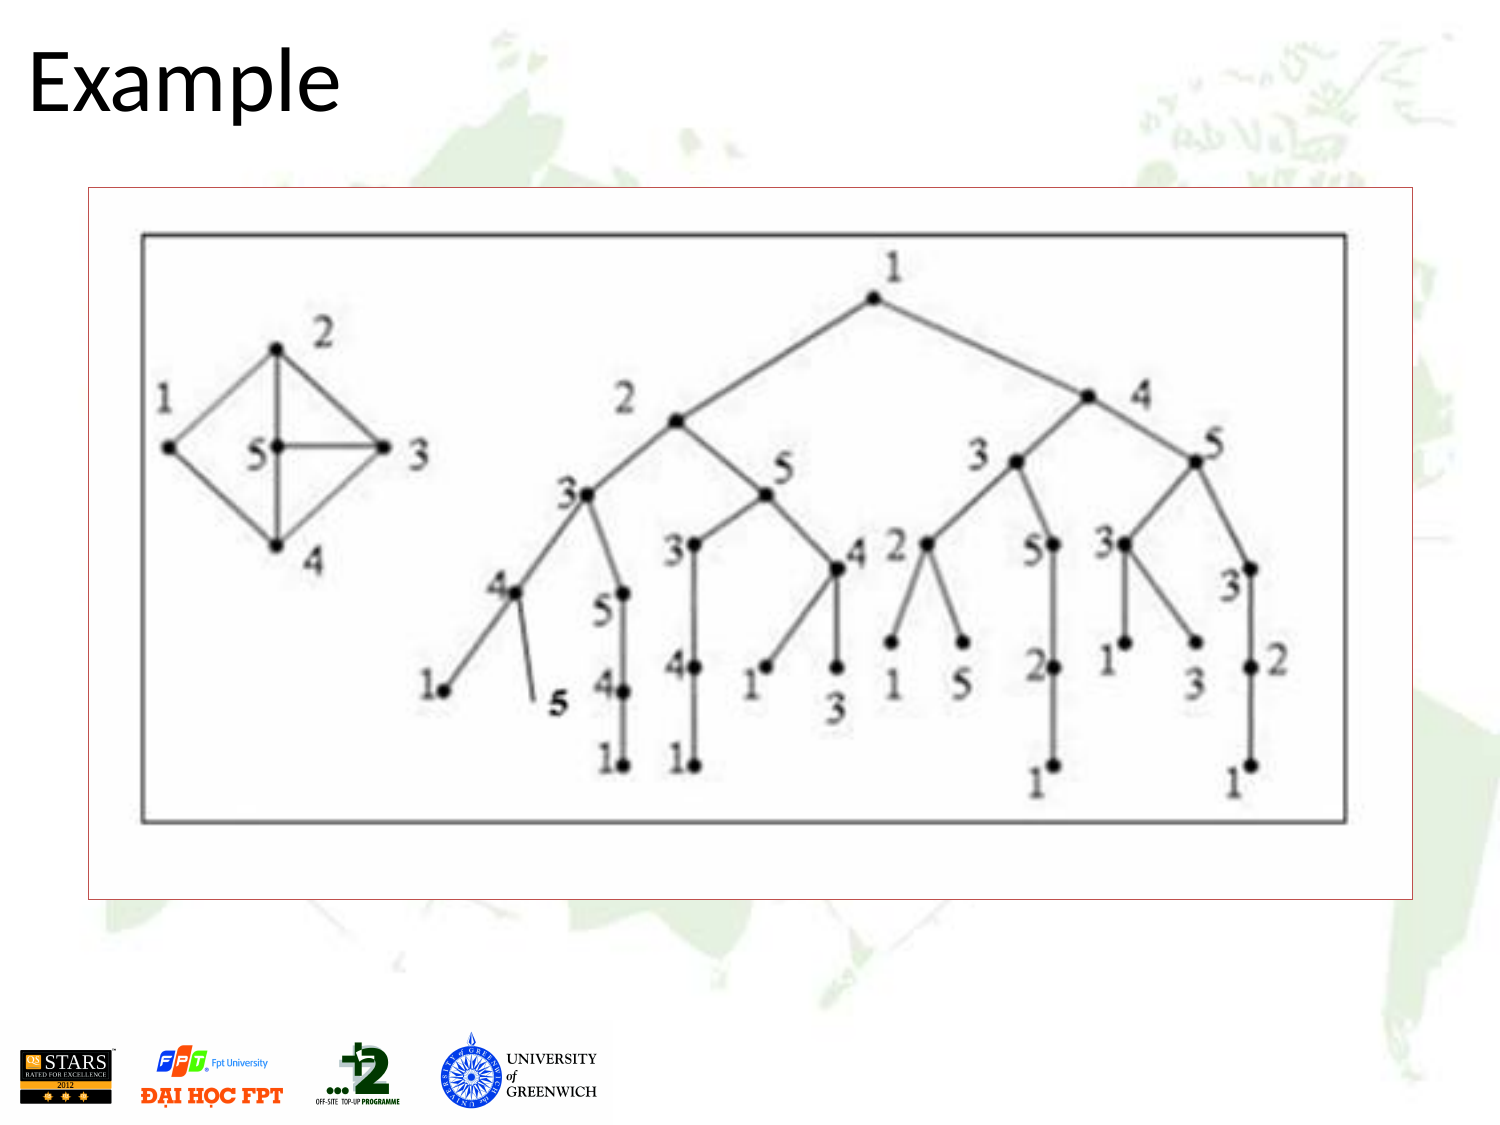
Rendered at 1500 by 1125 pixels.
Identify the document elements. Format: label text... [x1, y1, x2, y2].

picture [0, 0, 1500, 1125]
title Example [12, 12, 1475, 155]
